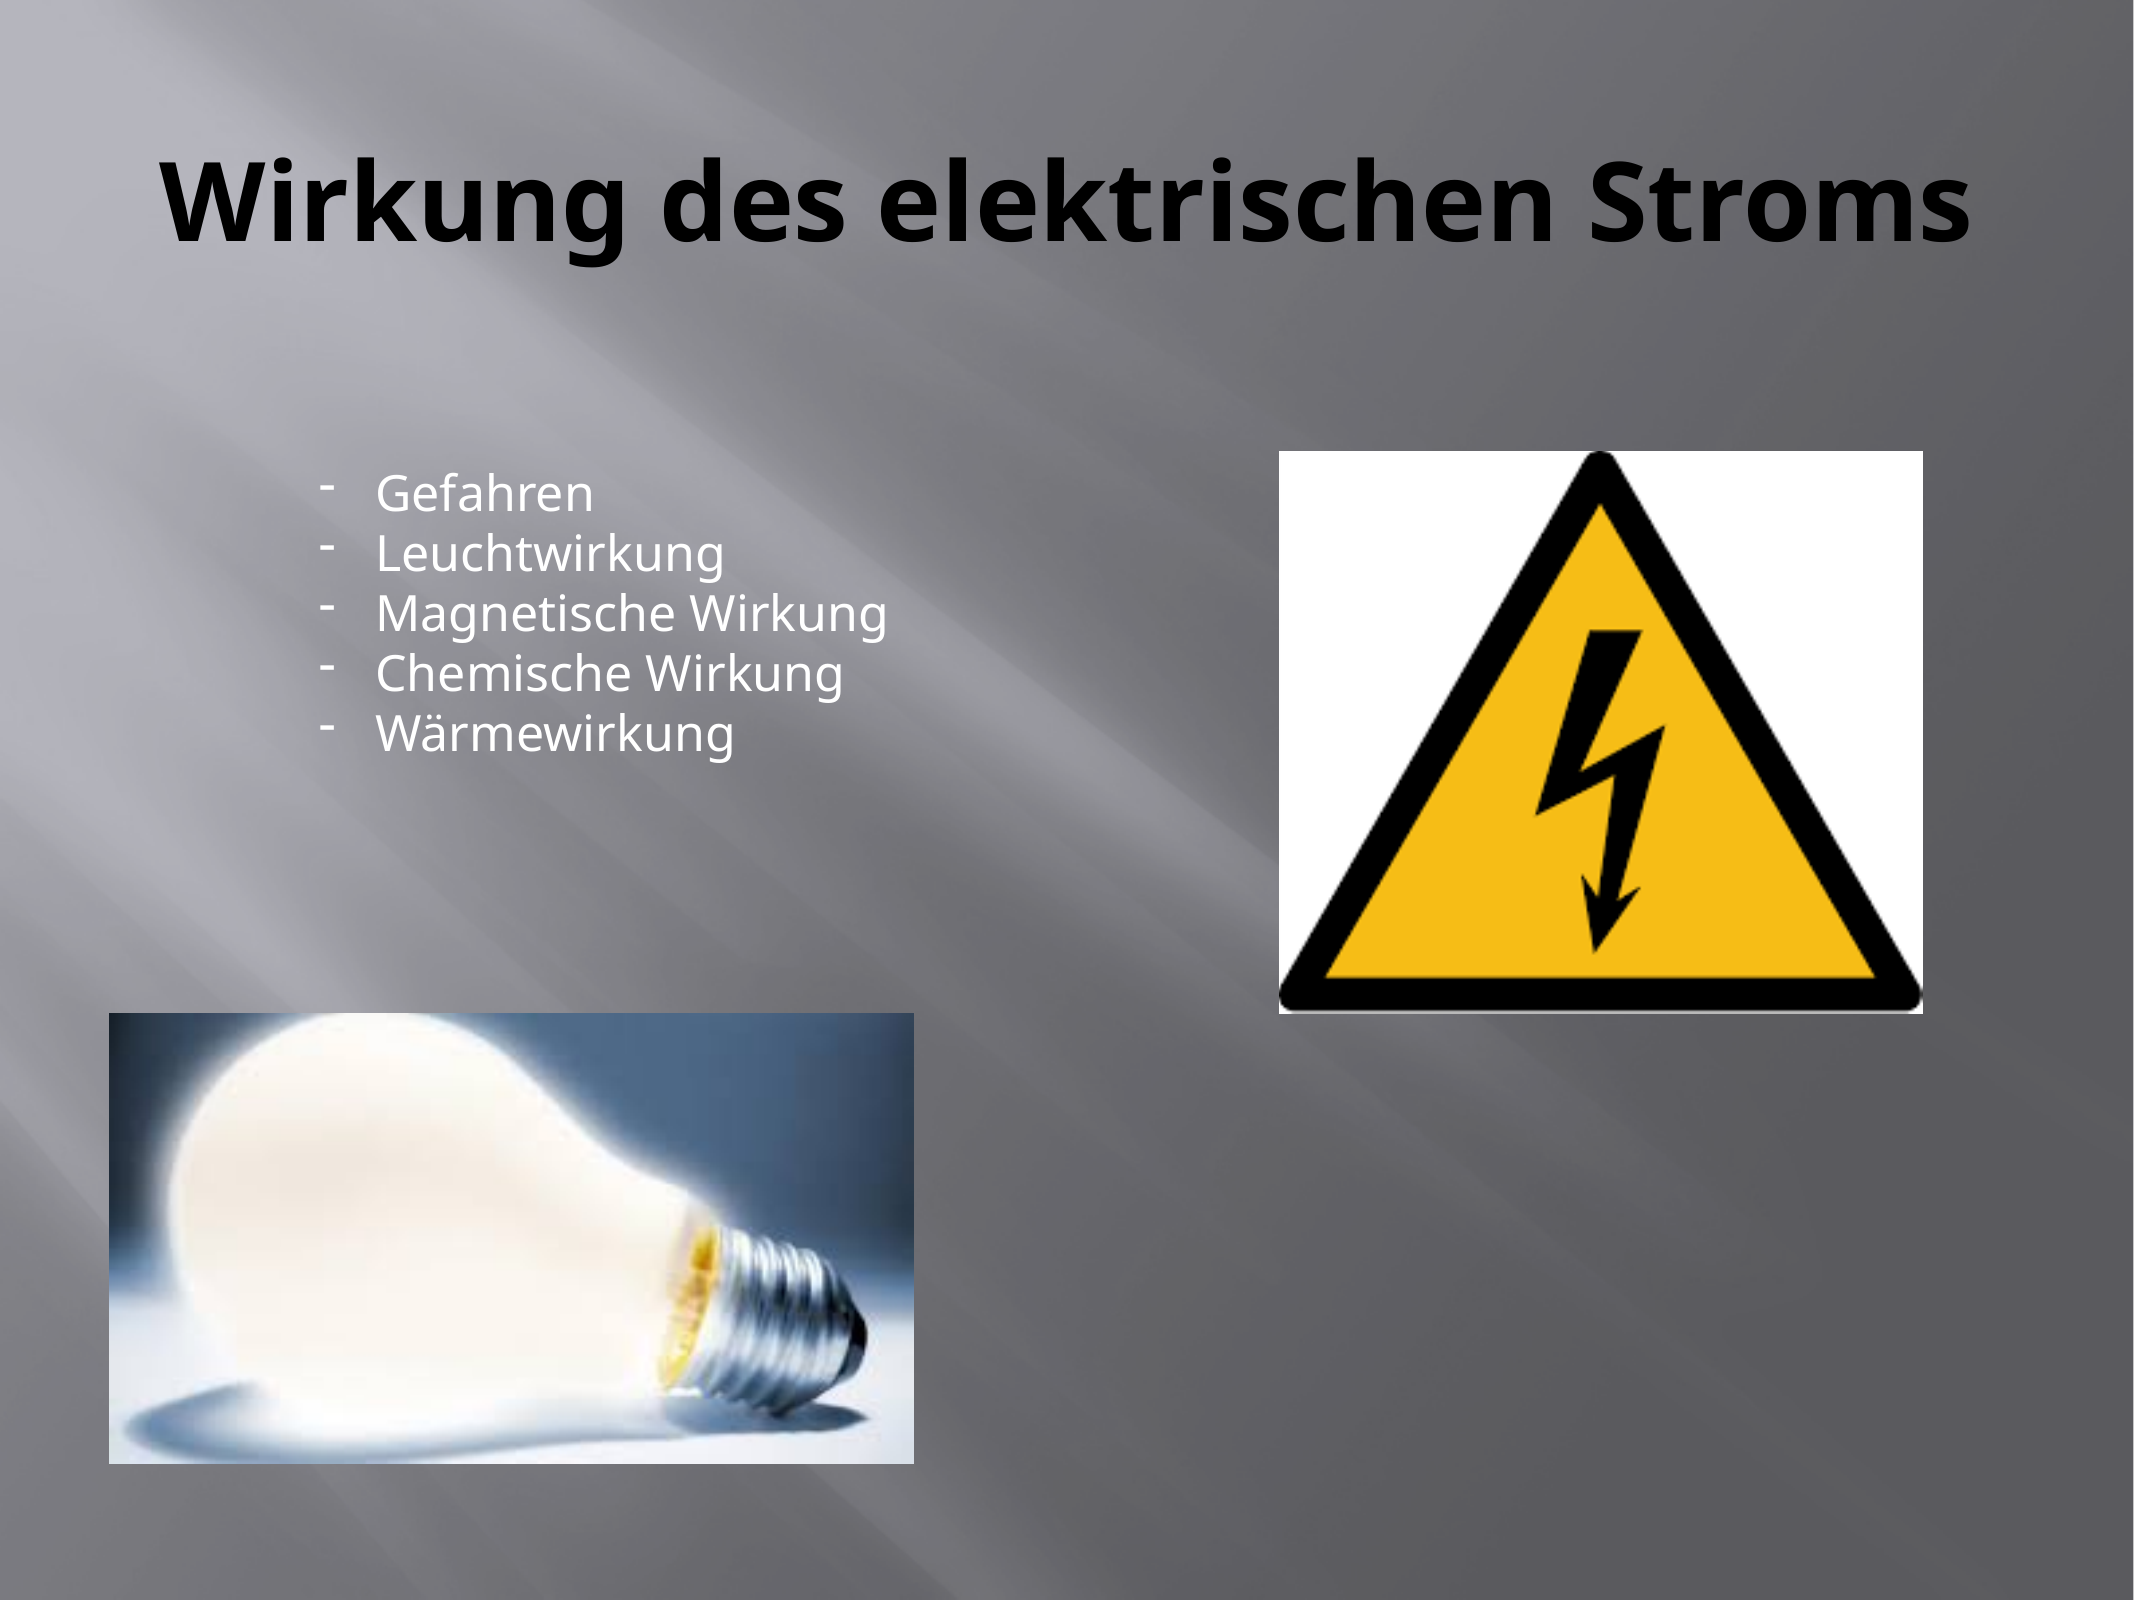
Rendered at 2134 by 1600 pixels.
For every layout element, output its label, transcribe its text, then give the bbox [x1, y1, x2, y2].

picture [1278, 450, 1923, 1014]
text_box Gefahren Leuchtwirkung Magnetische Wirkung Chemische Wirkung Wärmewirkung [310, 452, 1043, 770]
picture [109, 1013, 914, 1464]
title Wirkung des elektrischen Stroms [106, 64, 2027, 331]
